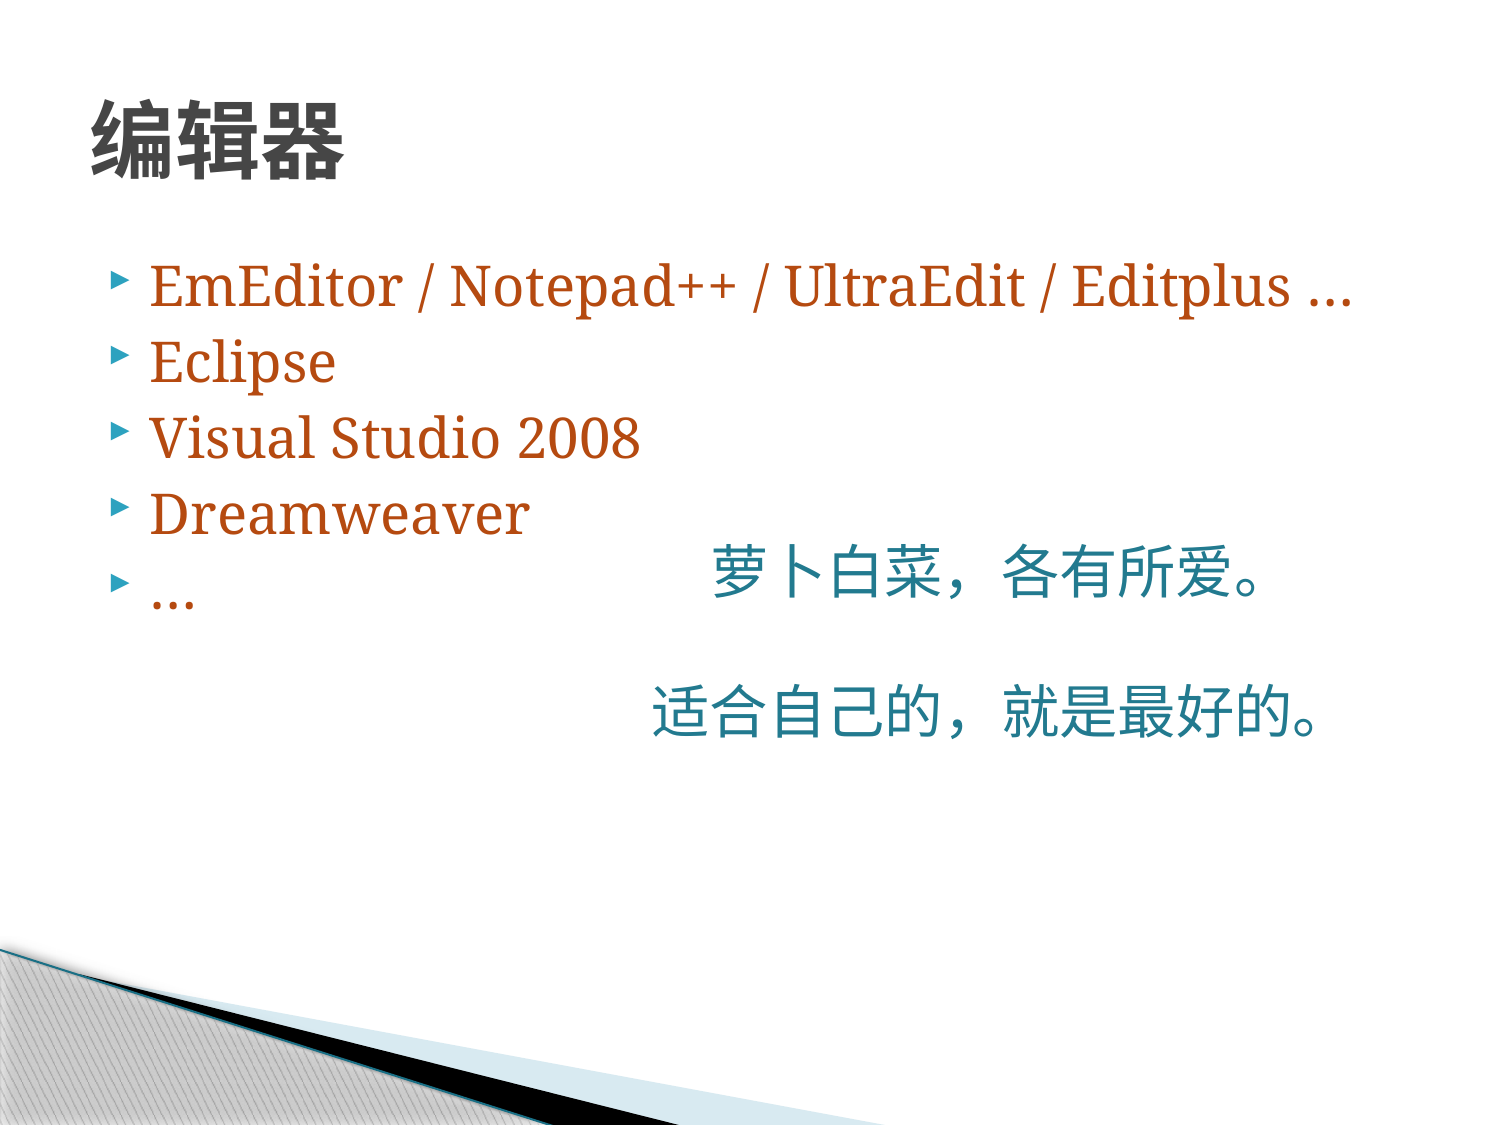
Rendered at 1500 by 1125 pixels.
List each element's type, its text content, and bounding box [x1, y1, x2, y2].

list EmEditor / Notepad++ / UltraEdit / Editplus … Eclipse Visual Studio 2008 Dreamweaver … [75, 243, 1425, 986]
title 编辑器 [75, 45, 1425, 233]
text_box 萝卜白菜，各有所爱。 适合自己的，就是最好的。 [636, 527, 1366, 753]
